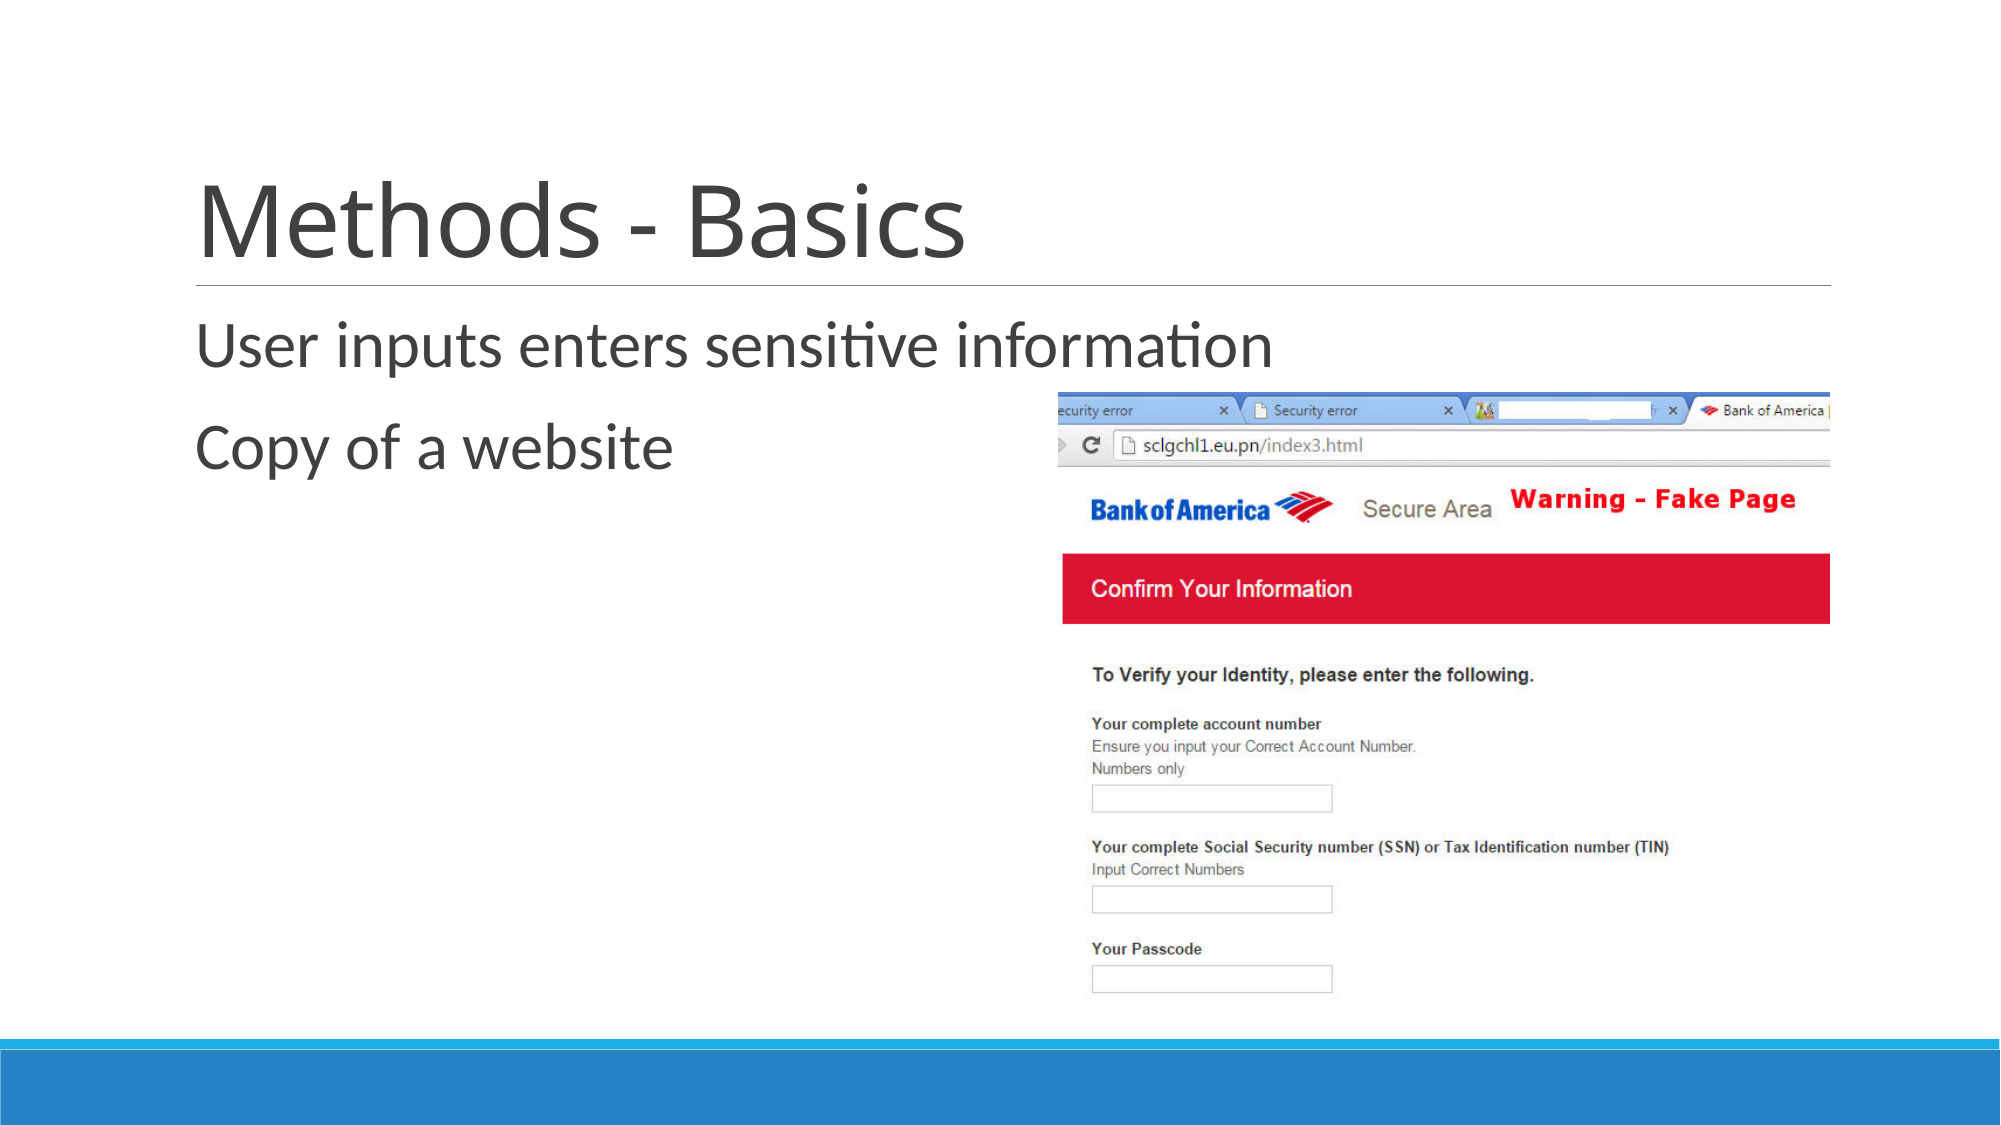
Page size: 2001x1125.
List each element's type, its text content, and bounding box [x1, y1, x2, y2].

picture [1058, 392, 1831, 1019]
list User inputs enters sensitive information Copy of a website [180, 302, 1830, 963]
title Methods - Basics [180, 47, 1830, 285]
